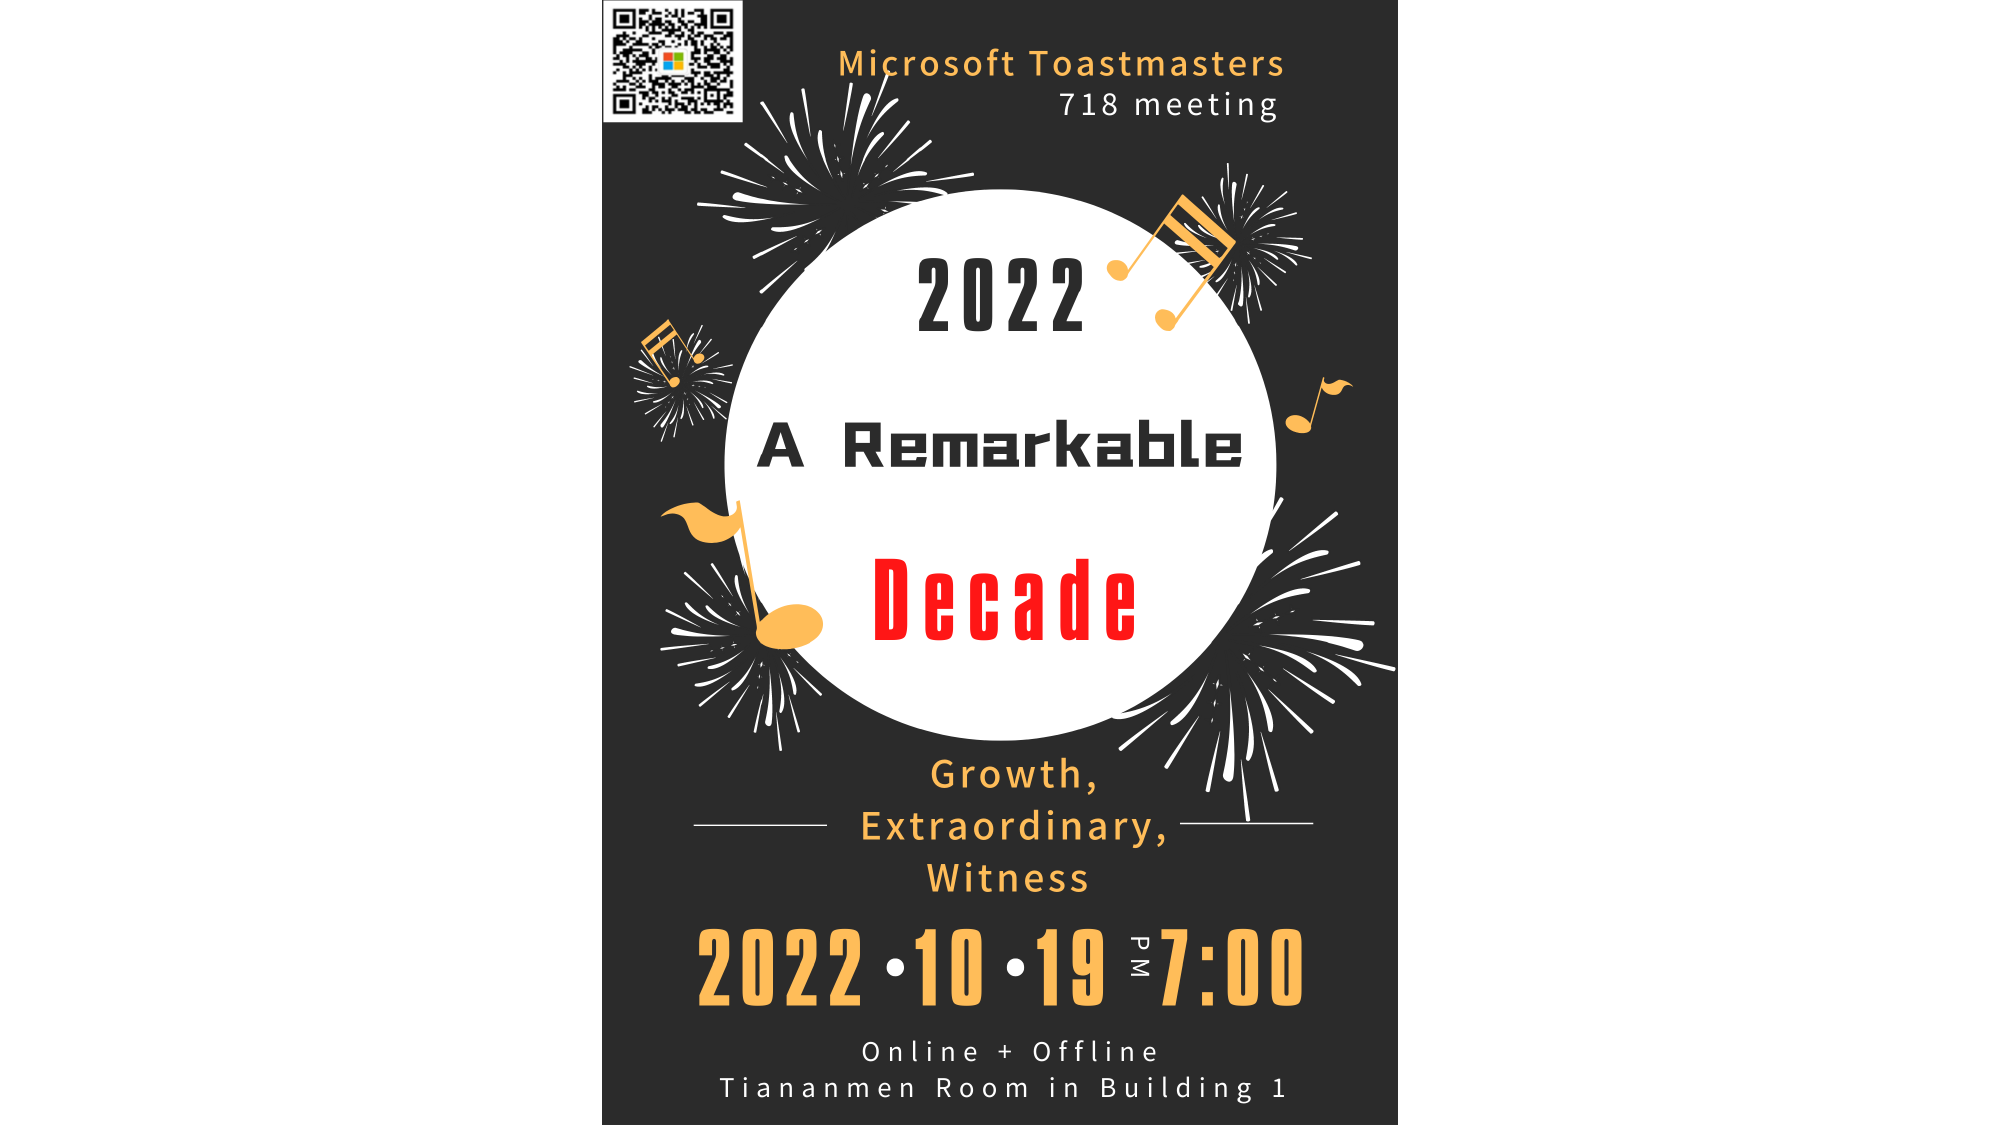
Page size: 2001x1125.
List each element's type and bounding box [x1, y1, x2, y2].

picture [602, 0, 1398, 1125]
